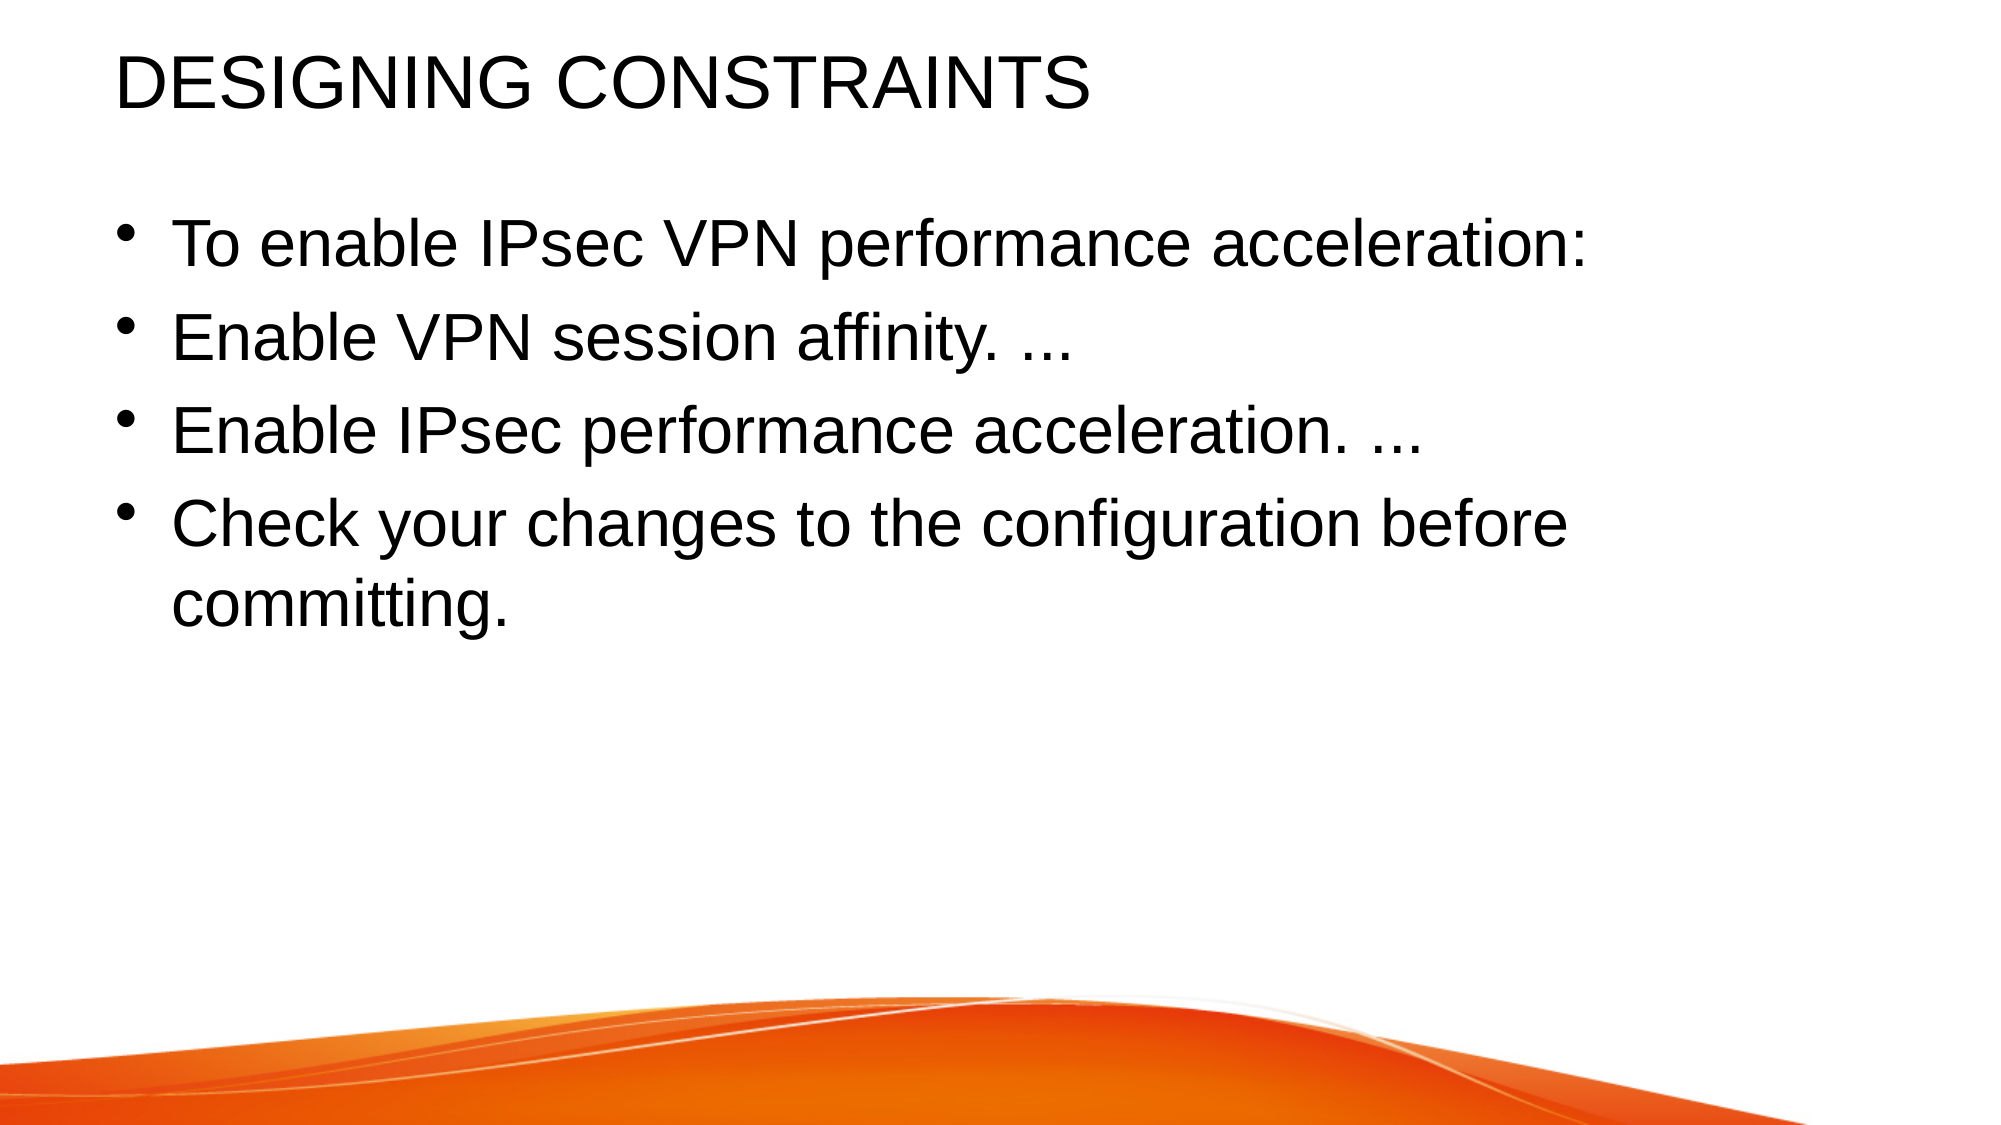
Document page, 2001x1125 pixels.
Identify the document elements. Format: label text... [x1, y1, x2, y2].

list To enable IPsec VPN performance acceleration: Enable VPN session affinity. ... Enable IPsec performance acceleration. ... Check your changes to the configuration before committing. [99, 192, 1901, 1006]
title DESIGNING CONSTRAINTS [99, 30, 1901, 127]
picture [0, 0, 2000, 1125]
